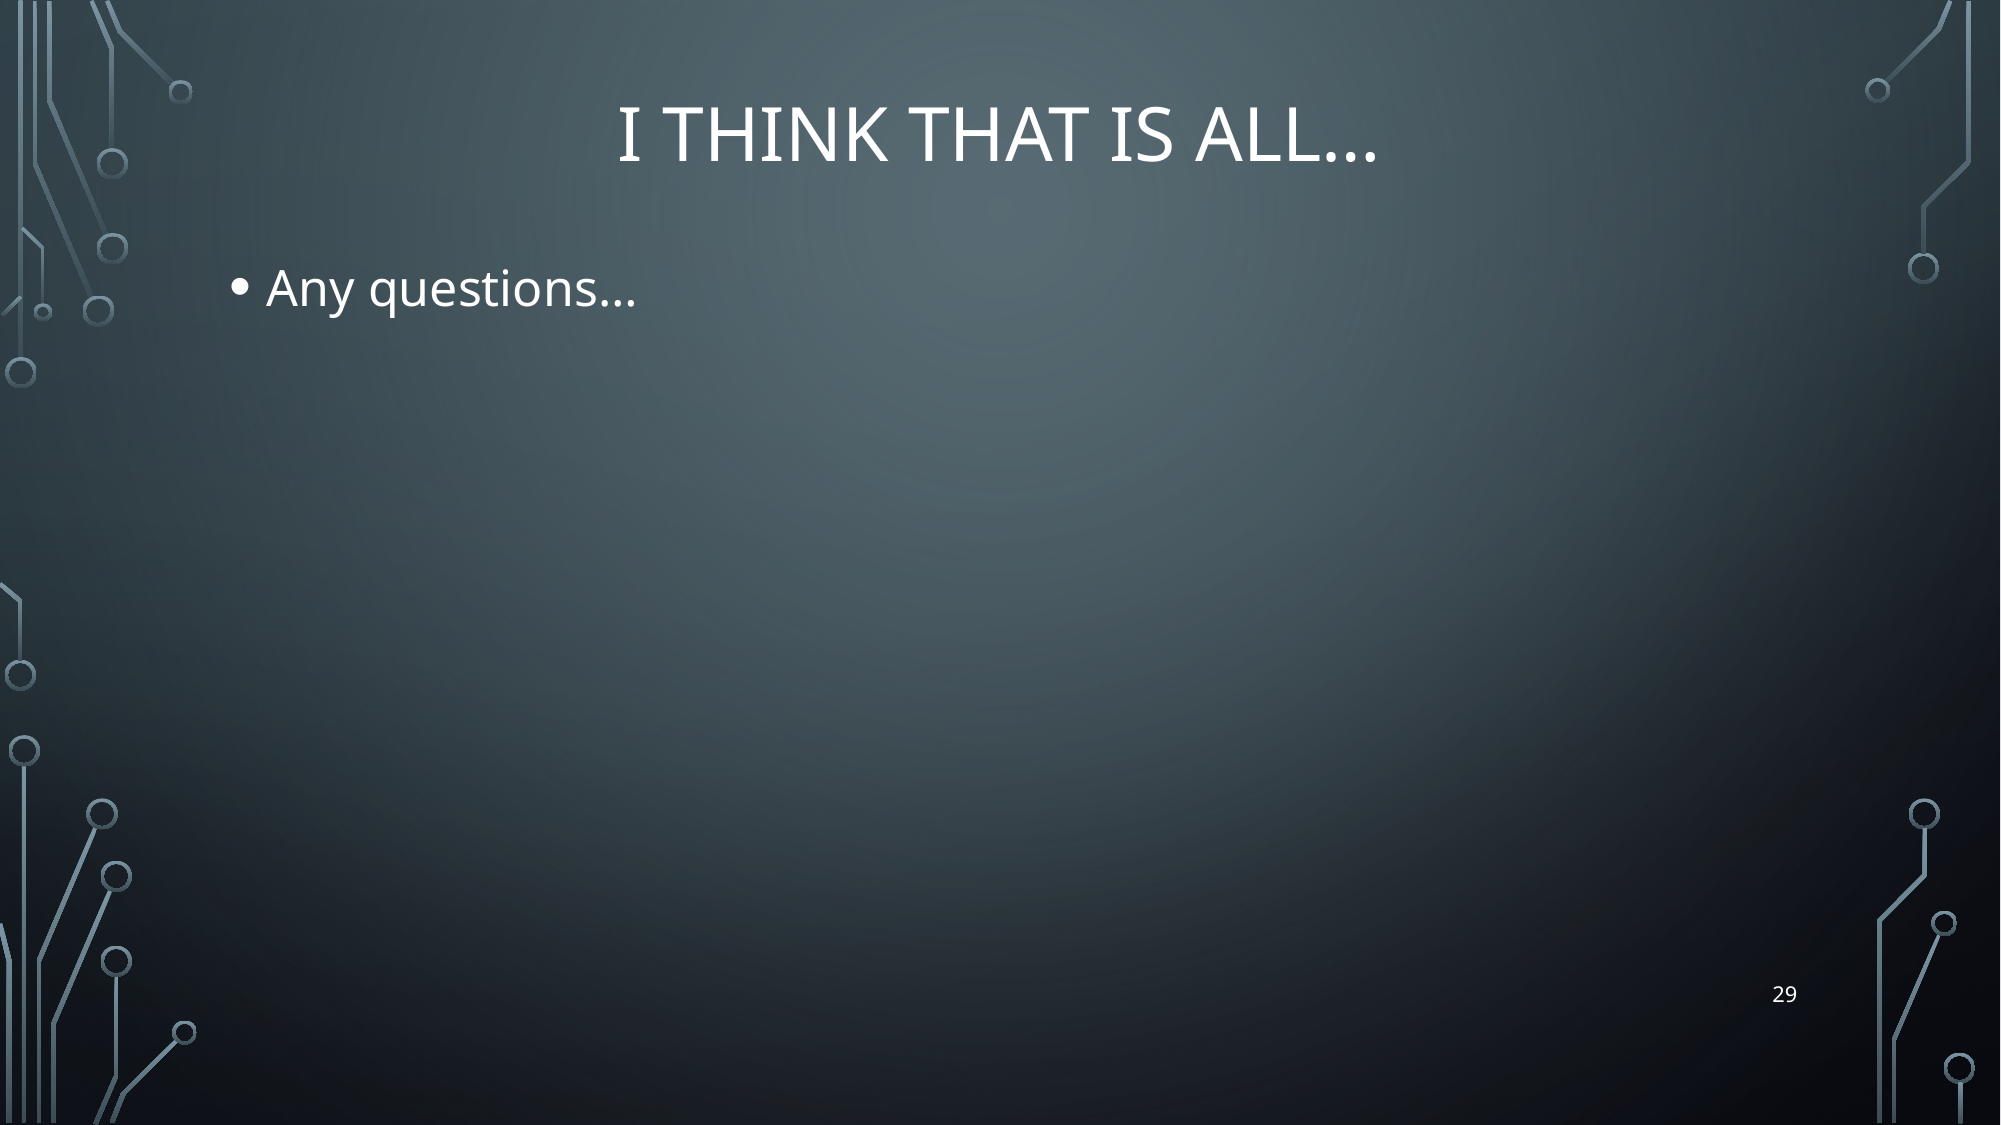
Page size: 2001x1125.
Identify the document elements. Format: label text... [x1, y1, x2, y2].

list Any questions… [214, 236, 1825, 1063]
slide_number 29 [1685, 965, 1813, 1025]
title I think that is all… [187, 70, 1813, 206]
